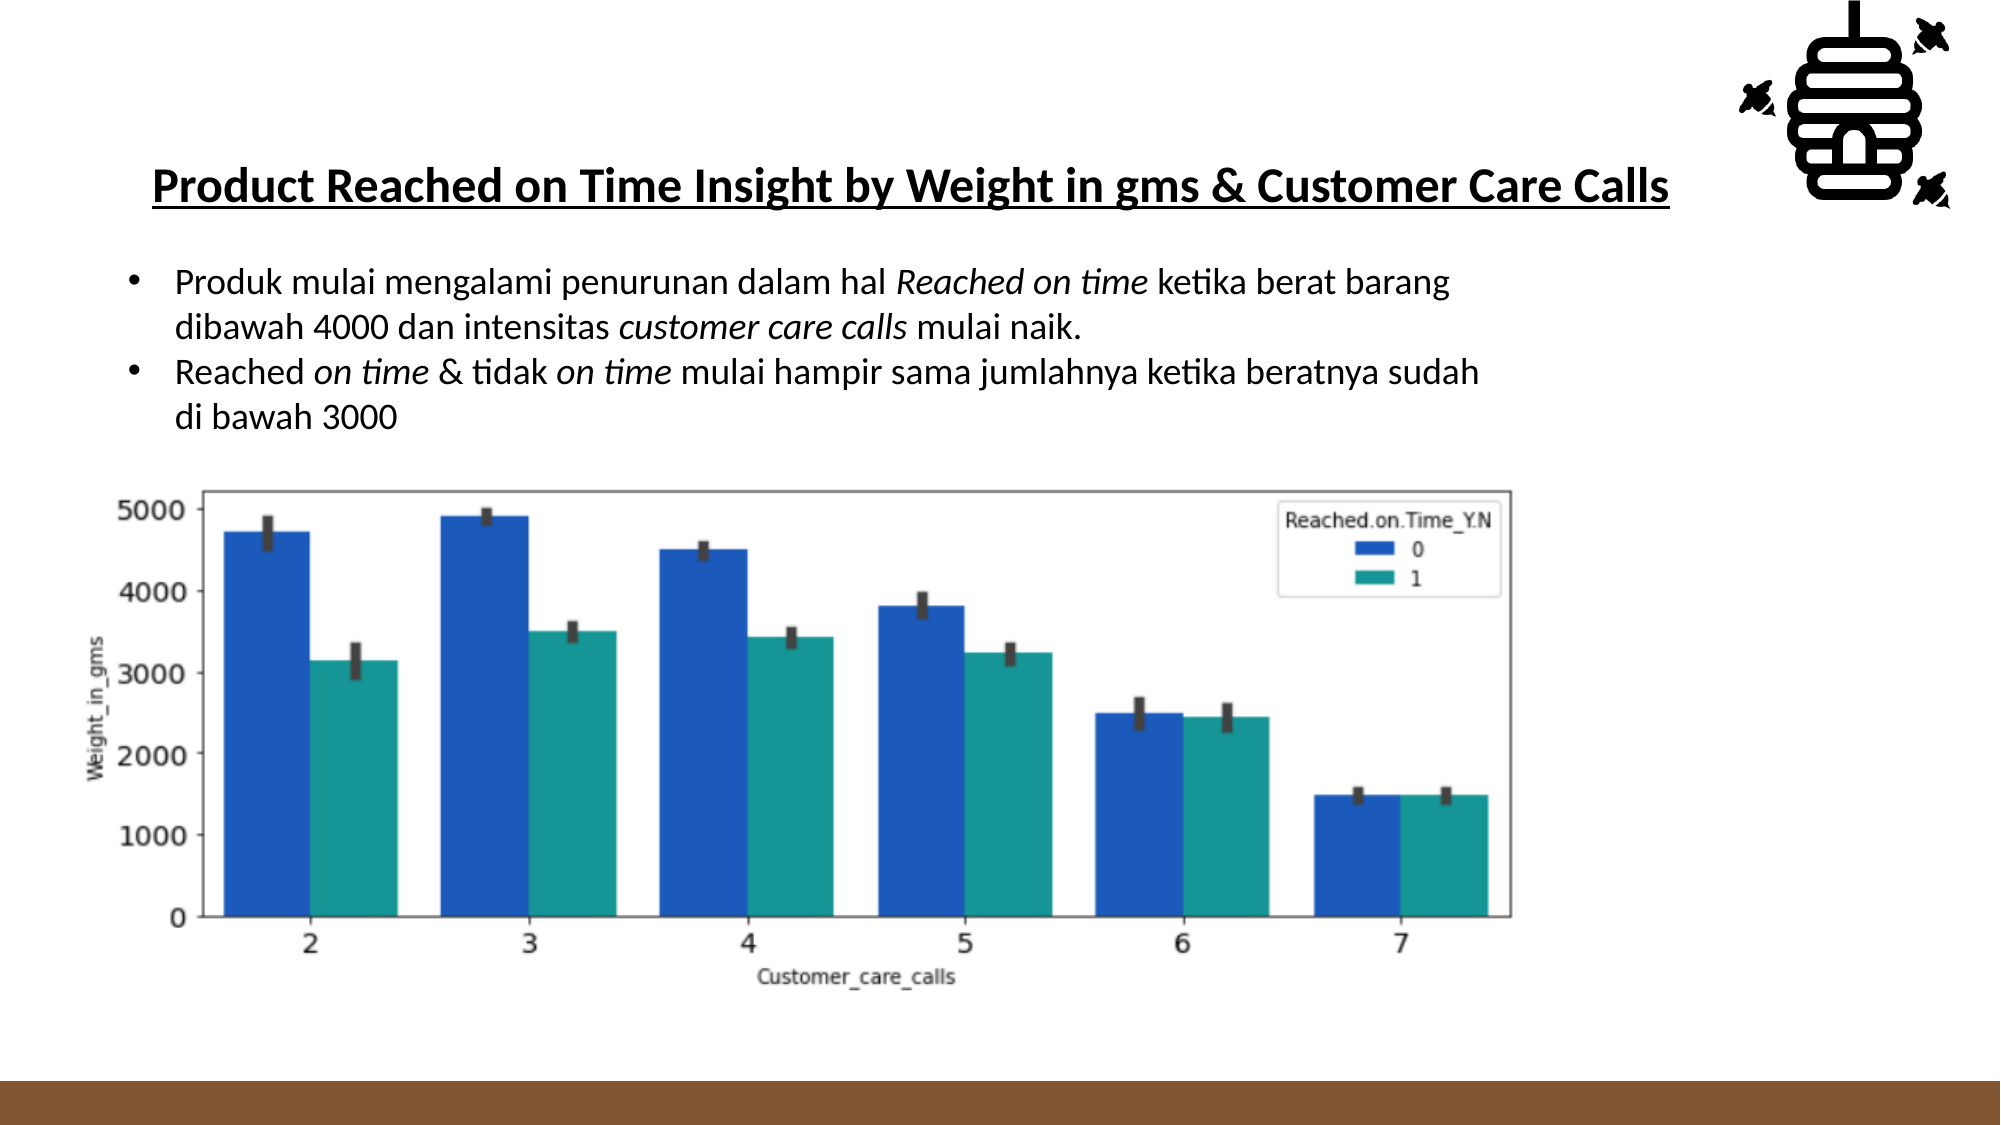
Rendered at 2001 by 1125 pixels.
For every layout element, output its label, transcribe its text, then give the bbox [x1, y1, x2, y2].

text_box Produk mulai mengalami penurunan dalam hal Reached on time ketika berat barang dibawah 4000 dan intensitas customer care calls mulai naik. Reached on time & tidak on time mulai hampir sama jumlahnya ketika beratnya sudah di bawah 3000 [113, 249, 1513, 445]
text_box [0, 1080, 2000, 1125]
picture [72, 476, 1533, 1003]
title Product Reached on Time Insight by Weight in gms & Customer Care Calls [137, 121, 1863, 251]
picture [1709, 0, 1979, 242]
